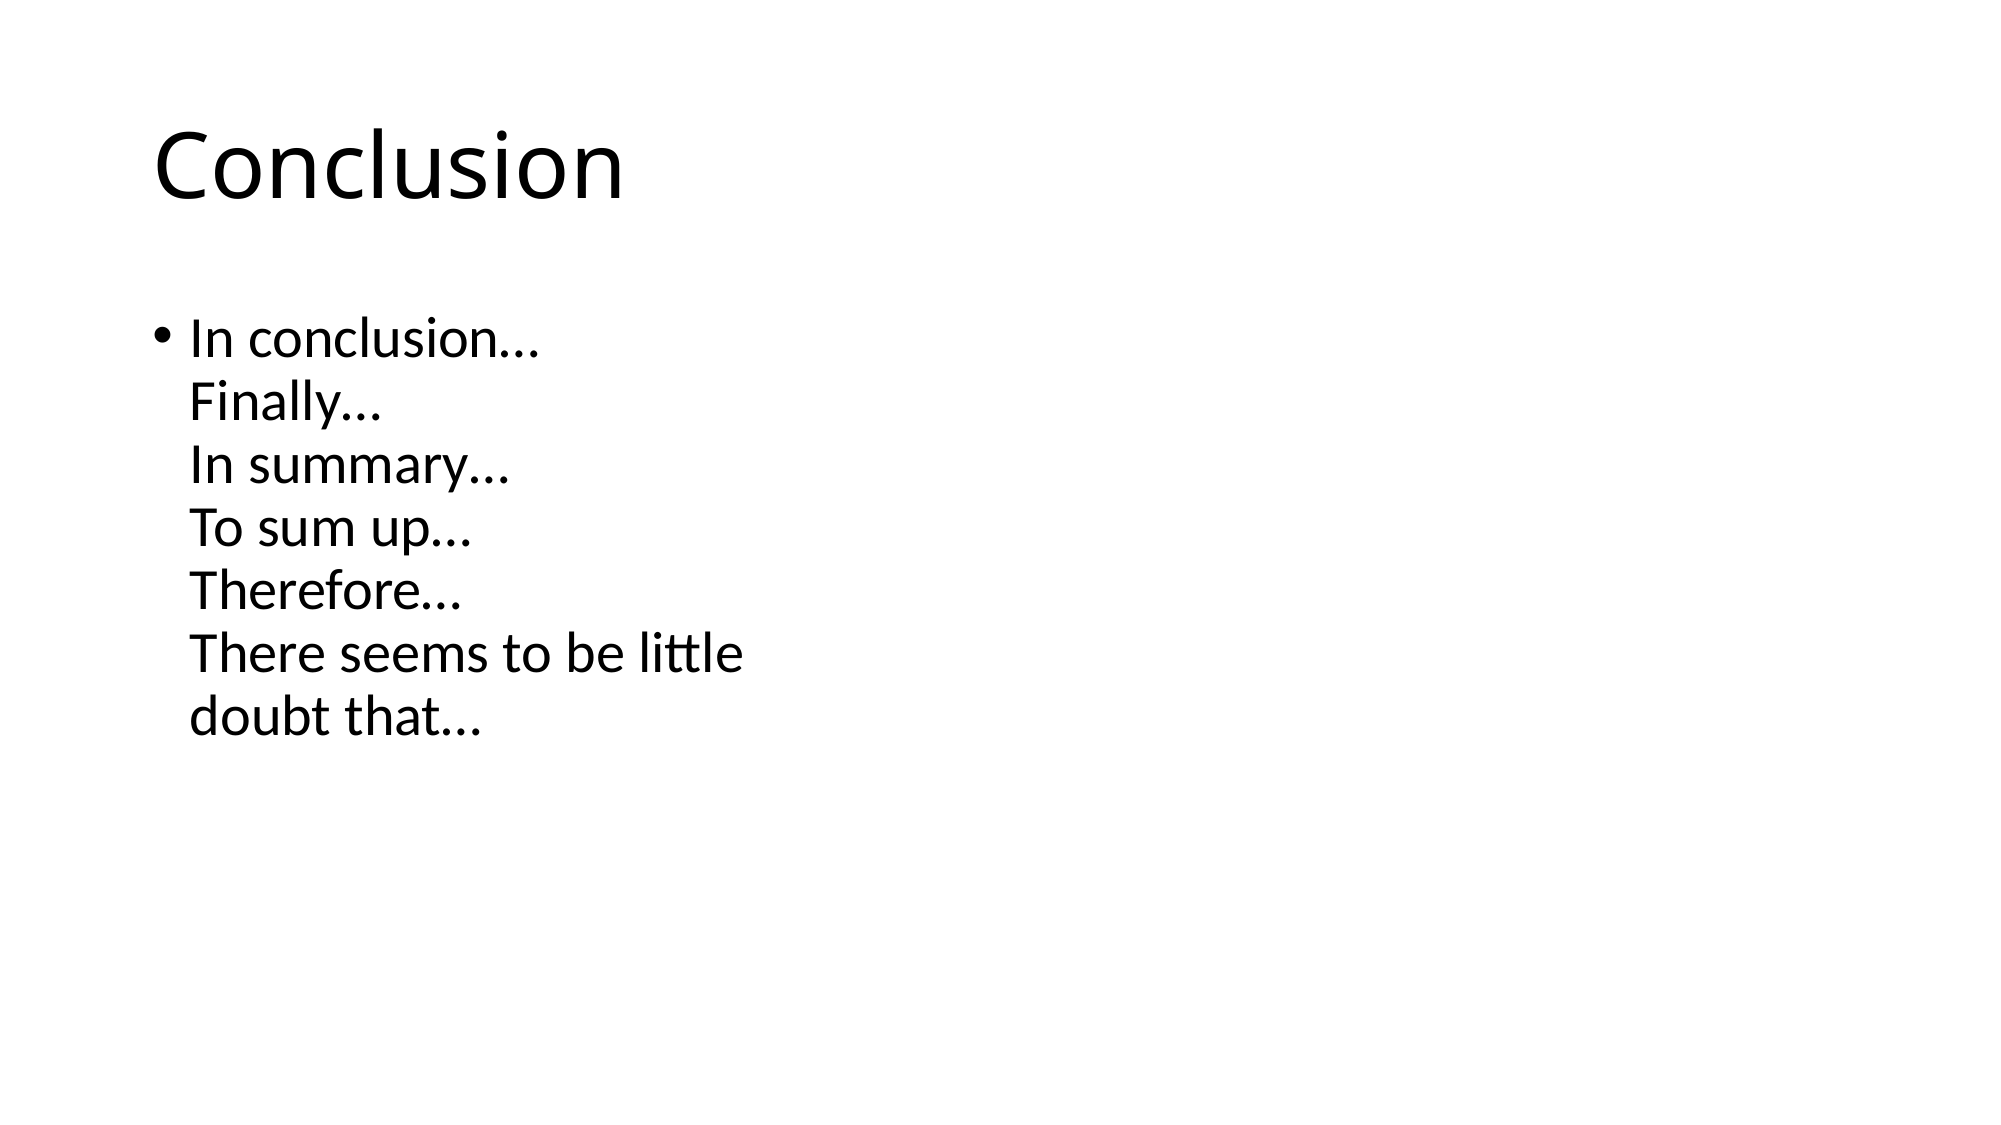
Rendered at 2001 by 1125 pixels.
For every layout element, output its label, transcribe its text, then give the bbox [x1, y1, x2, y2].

title Conclusion [137, 59, 1863, 278]
list In conclusion… Finally… In summary… To sum up… Therefore… There seems to be little doubt that… [137, 299, 1863, 1014]
